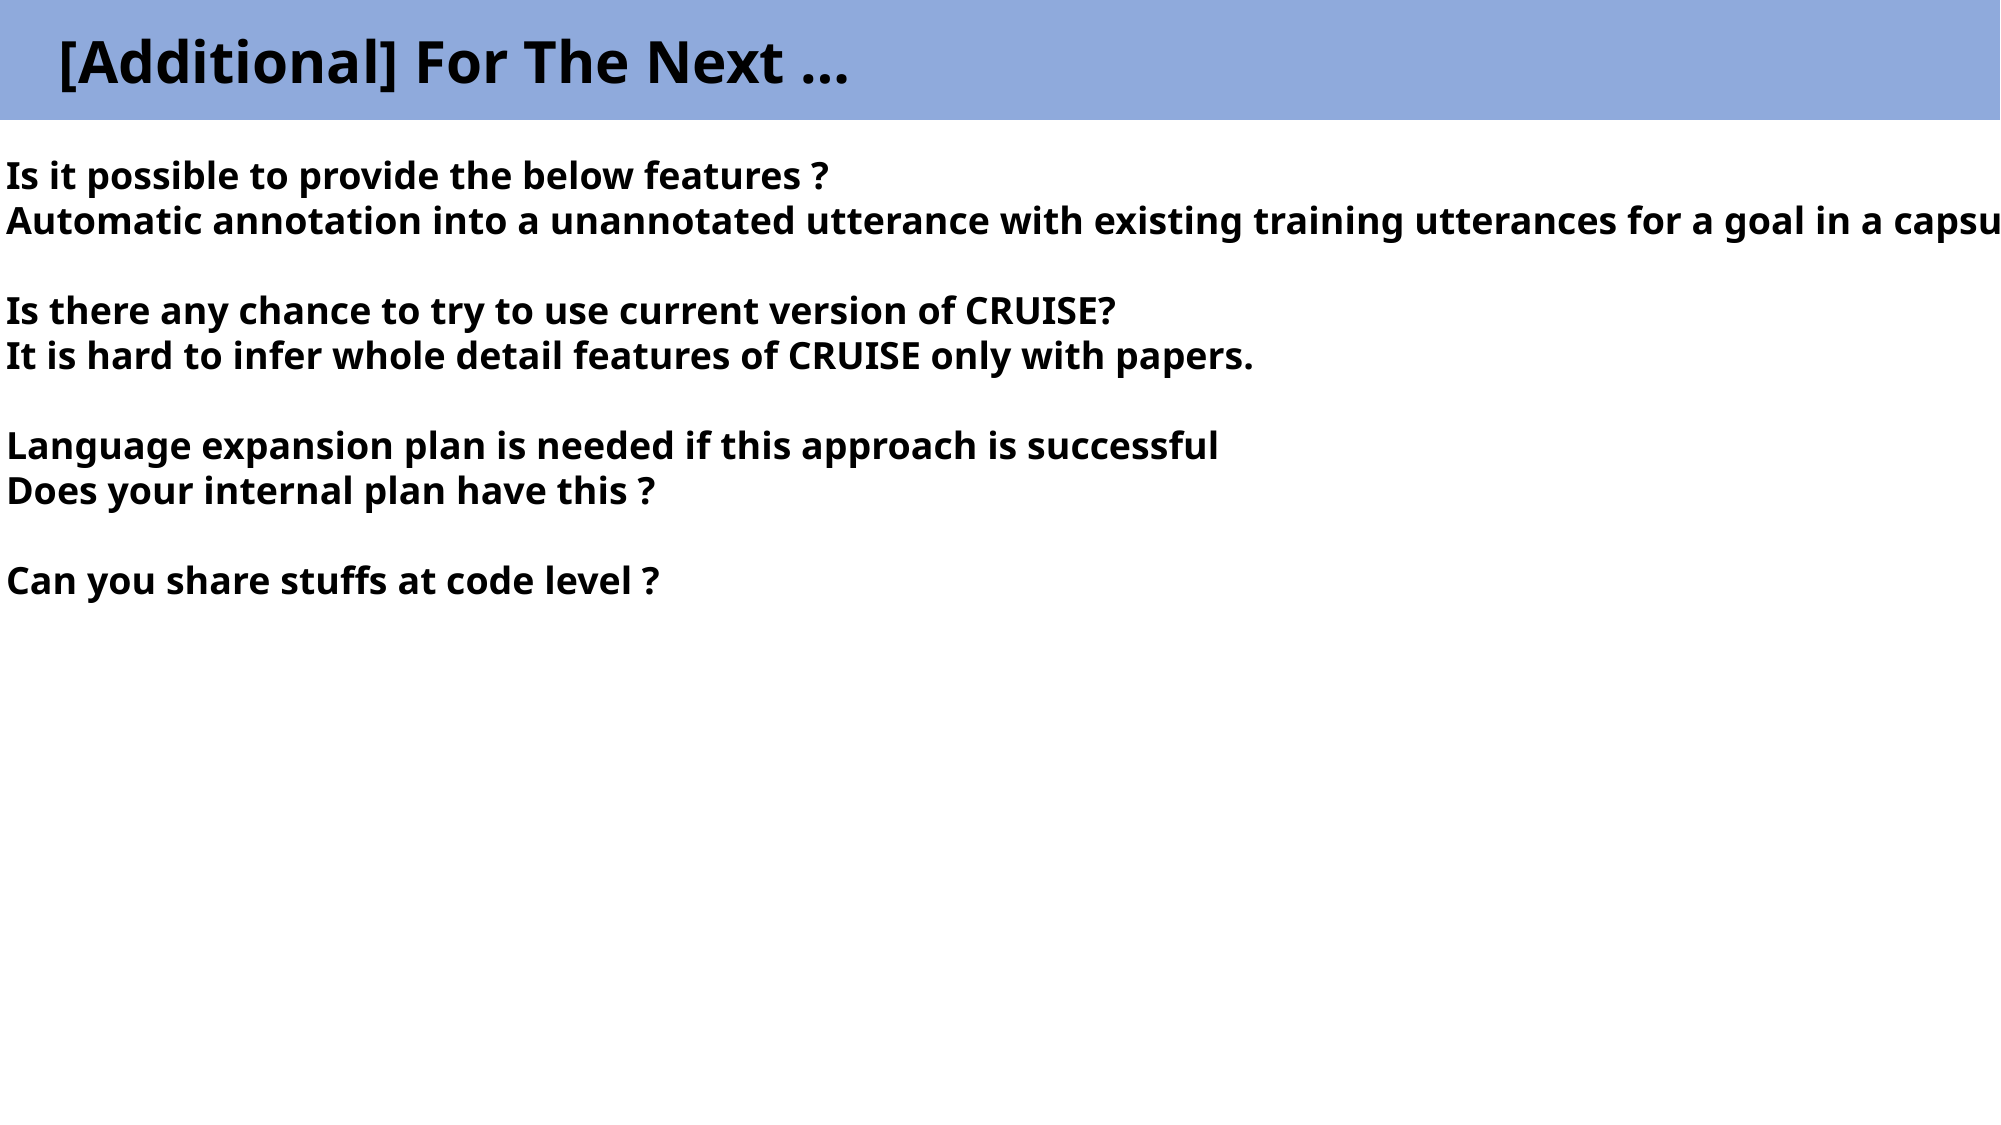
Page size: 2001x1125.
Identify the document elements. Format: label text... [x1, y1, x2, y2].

text_box [Additional] For The Next … [0, 0, 2000, 121]
text_box Is it possible to provide the below features ? Automatic annotation into a unannotated utterance with existing training utterances for a goal in a capsule Is there any chance to try to use current version of CRUISE? It is hard to infer whole detail features of CRUISE only with papers. Language expansion plan is needed if this approach is successful Does your internal plan have this ? Can you share stuffs at code level ? [0, 144, 2000, 655]
